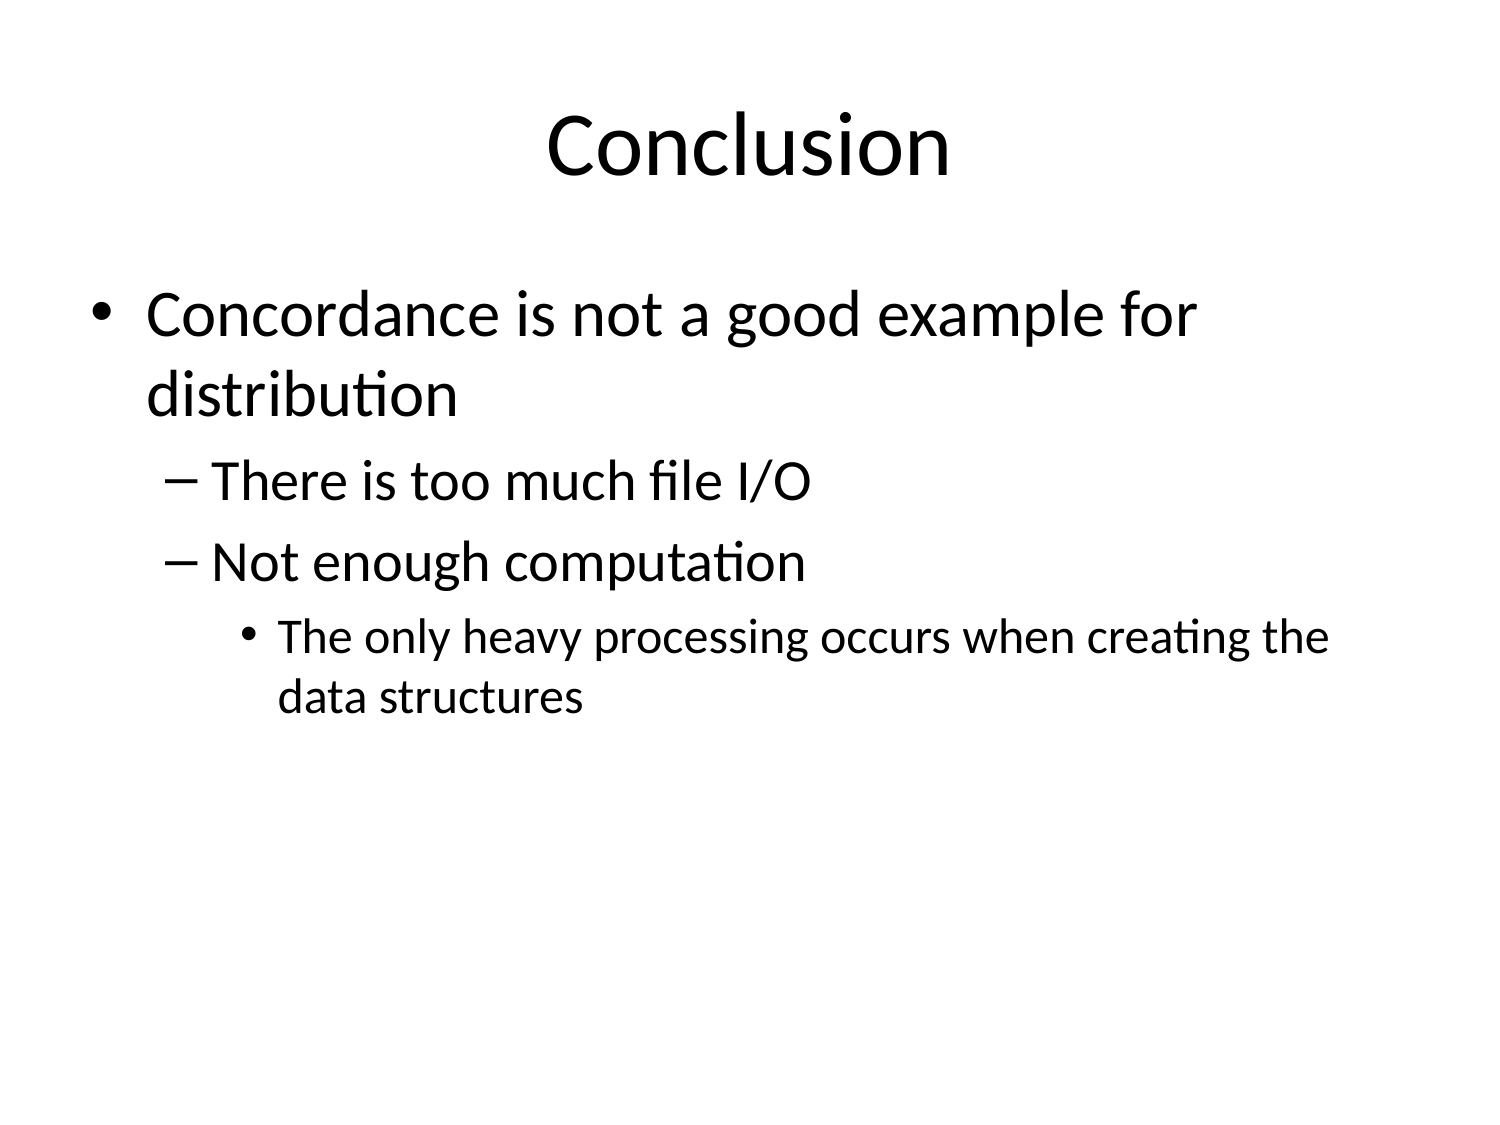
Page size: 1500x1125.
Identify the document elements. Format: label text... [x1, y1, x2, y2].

list Concordance is not a good example for distribution There is too much file I/O Not enough computation The only heavy processing occurs when creating the data structures [75, 262, 1425, 1005]
title Conclusion [75, 45, 1425, 233]
